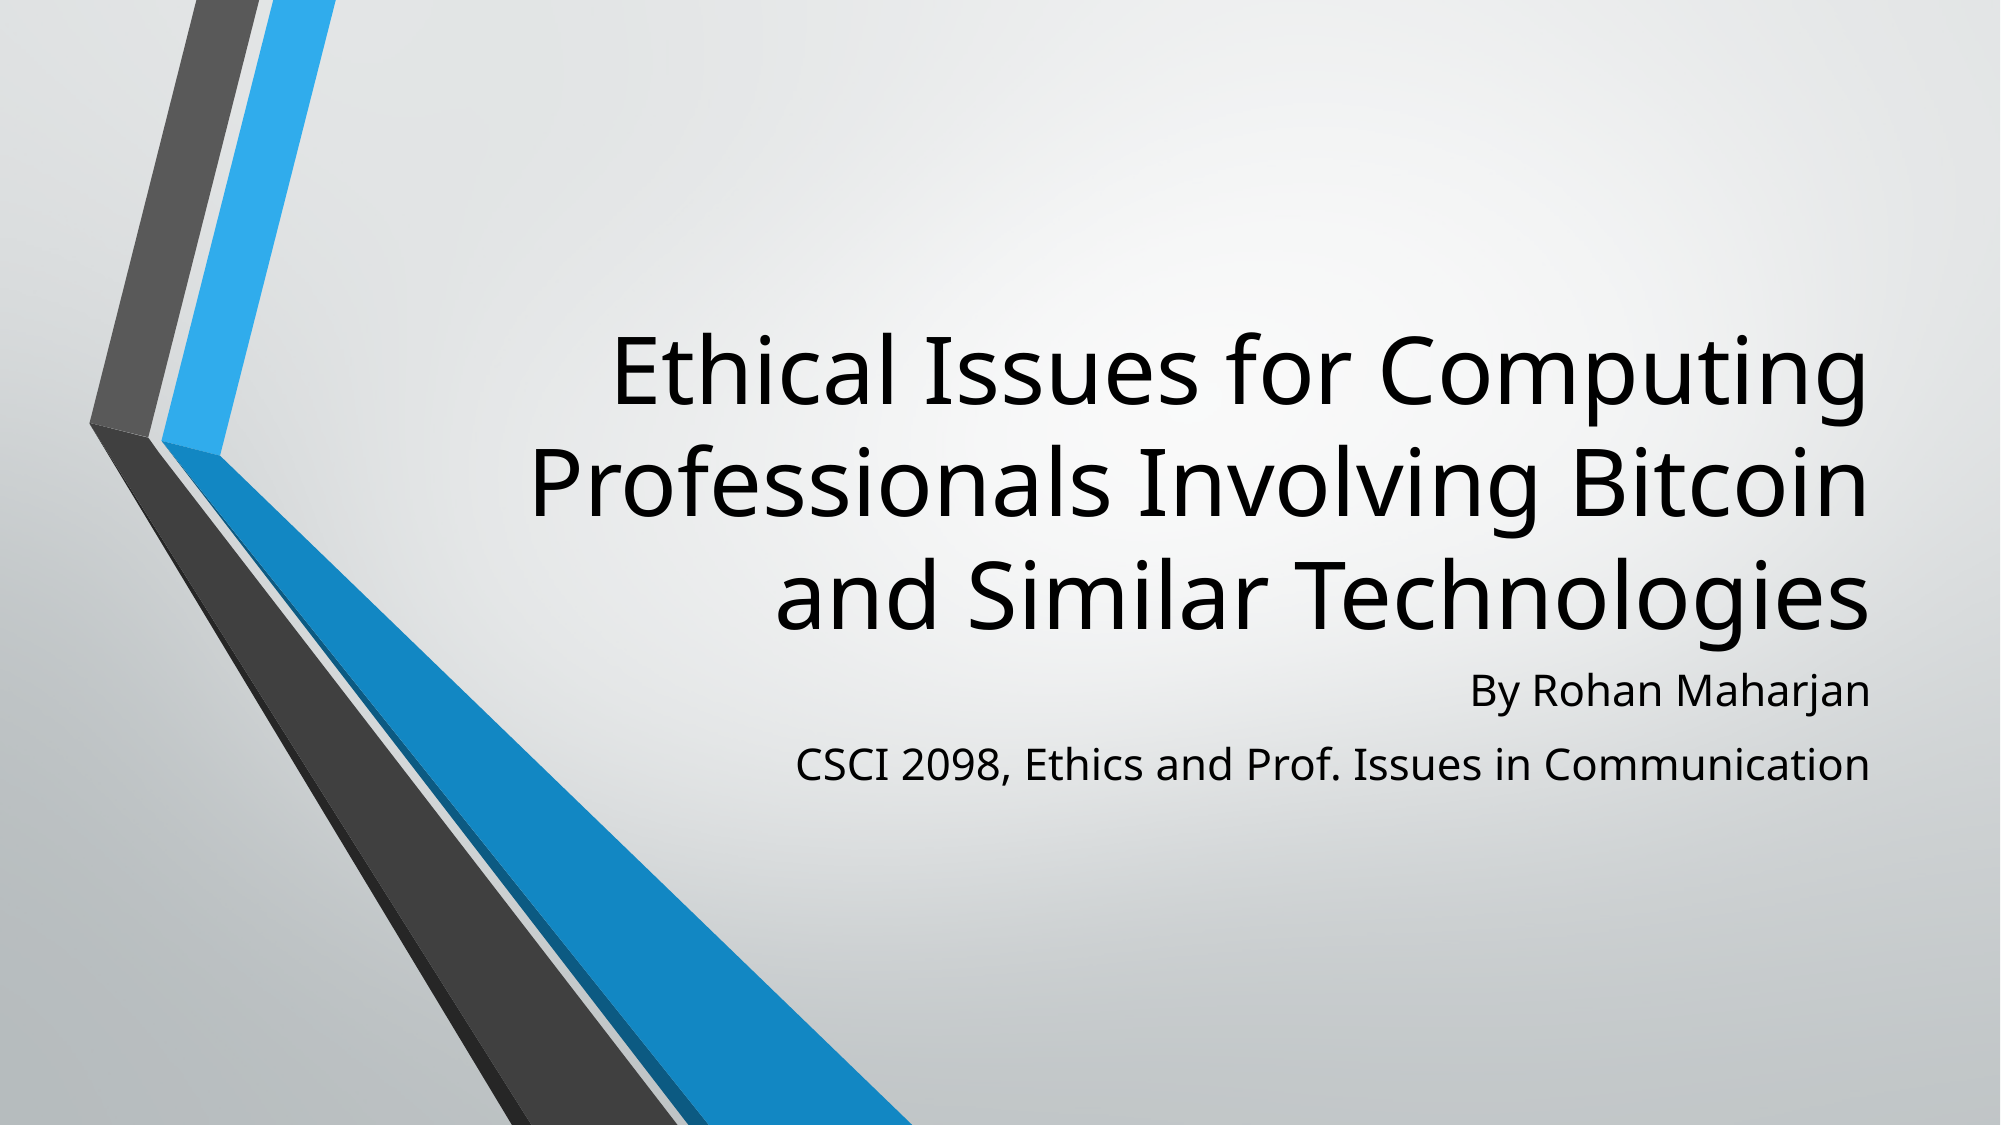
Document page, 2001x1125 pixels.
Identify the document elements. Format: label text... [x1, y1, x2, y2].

subtitle By Rohan Maharjan CSCI 2098, Ethics and Prof. Issues in Communication [740, 655, 1887, 884]
title Ethical Issues for Computing Professionals Involving Bitcoin and Similar Technologies [480, 226, 1887, 656]
